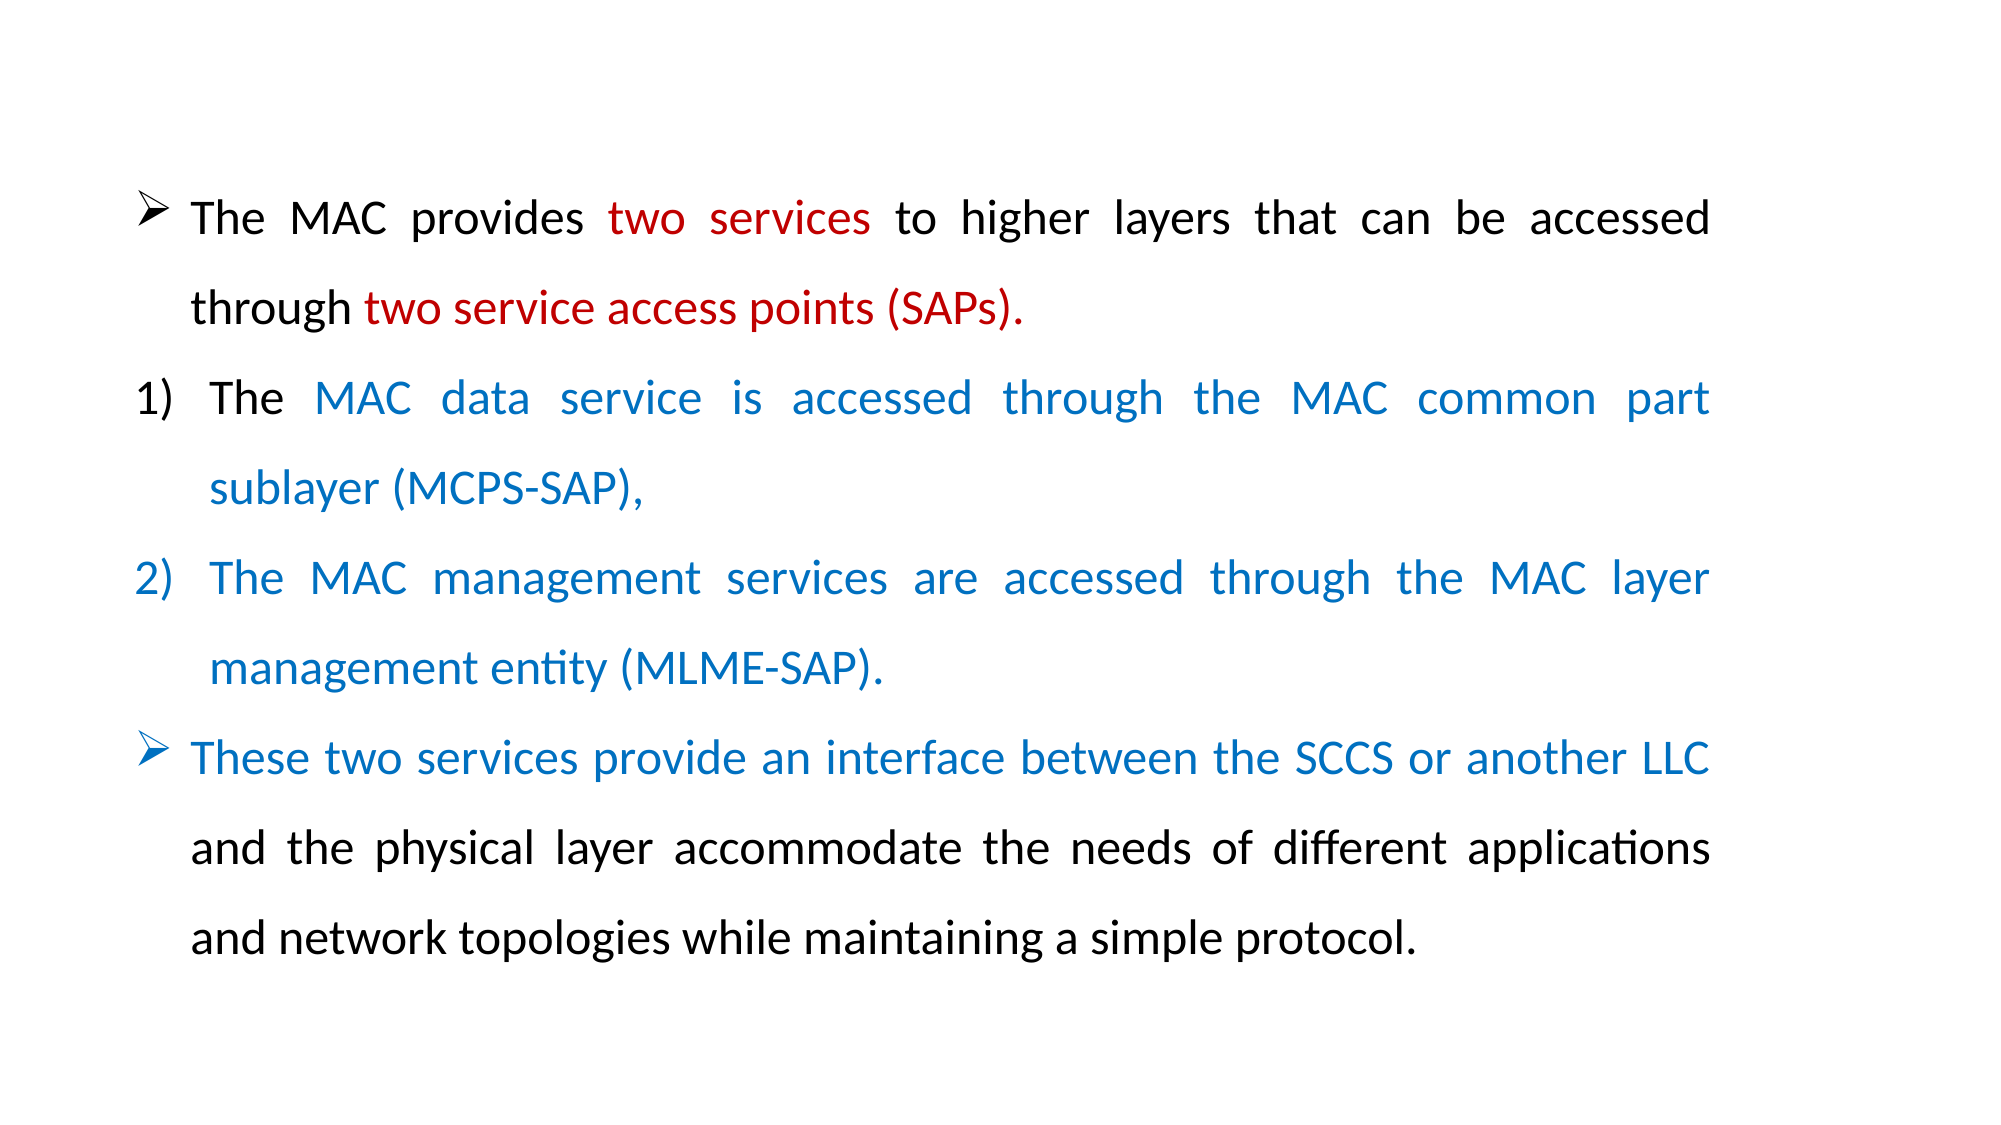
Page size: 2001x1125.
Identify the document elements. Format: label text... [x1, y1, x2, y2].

text_box The MAC provides two services to higher layers that can be accessed through two service access points (SAPs). The MAC data service is accessed through the MAC common part sublayer (MCPS-SAP), The MAC management services are accessed through the MAC layer management entity (MLME-SAP). These two services provide an interface between the SCCS or another LLC and the physical layer accommodate the needs of different applications and network topologies while maintaining a simple protocol. [119, 87, 1727, 972]
